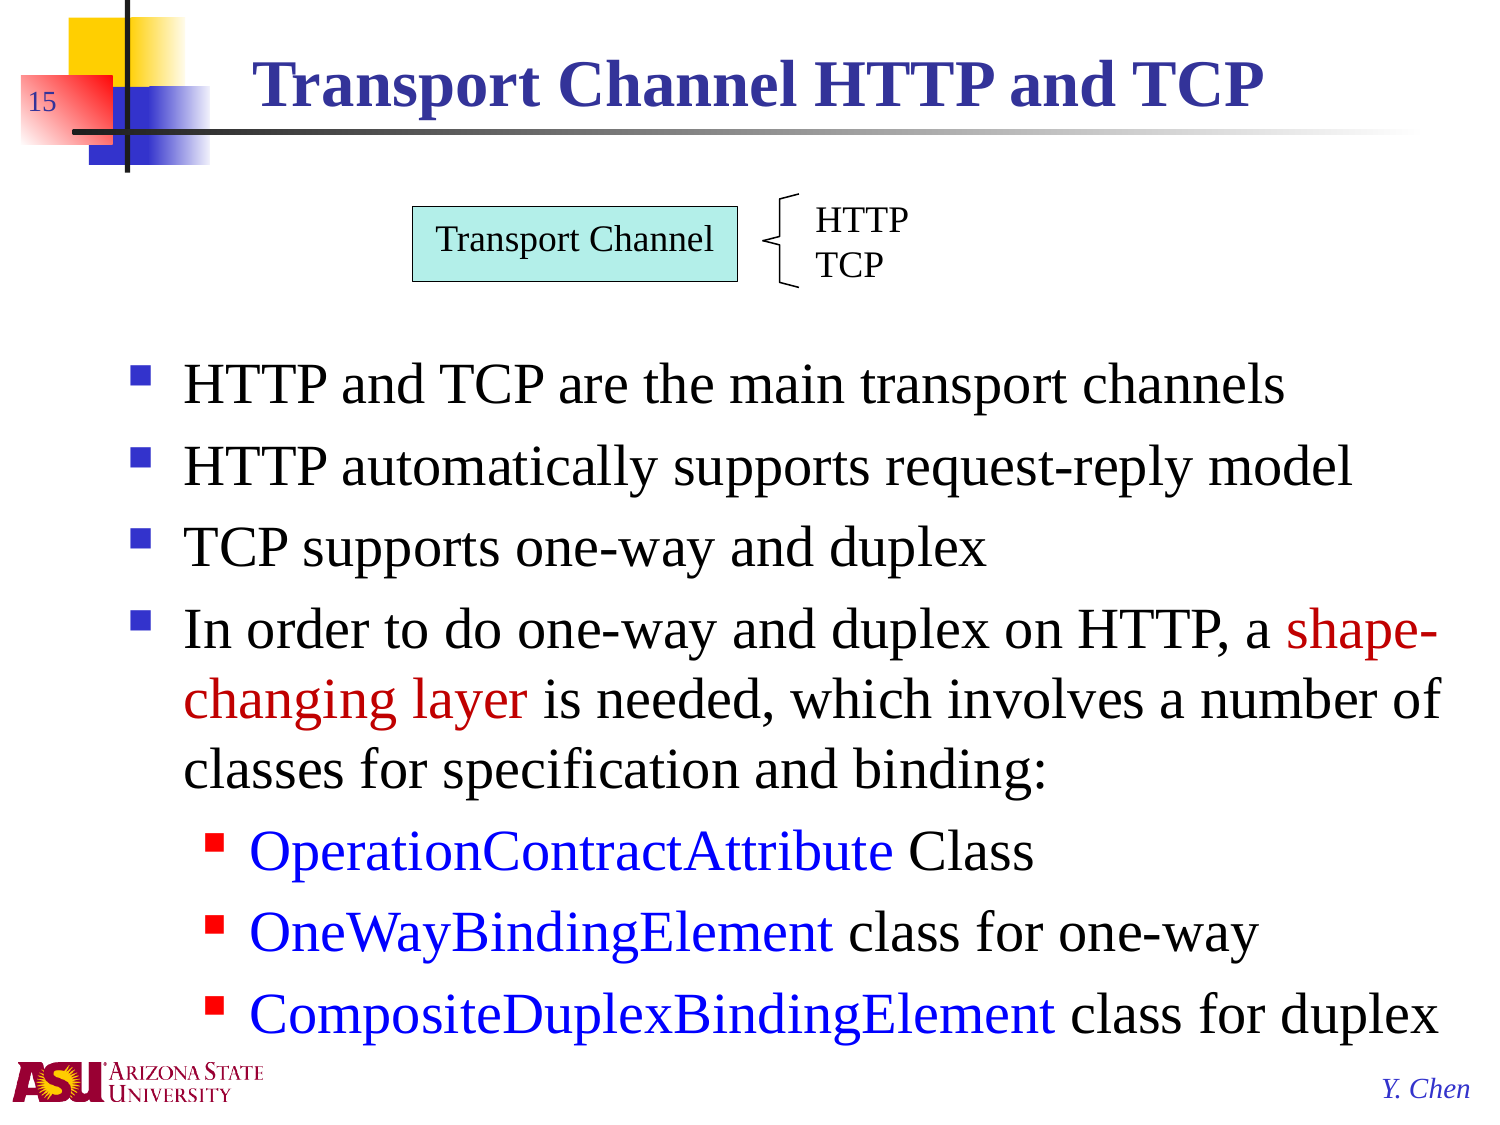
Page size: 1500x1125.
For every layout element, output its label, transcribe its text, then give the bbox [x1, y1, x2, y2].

slide_number 15 [12, 49, 126, 126]
text_box Transport Channel [412, 206, 738, 282]
picture [12, 1062, 263, 1102]
text_box HTTP TCP [800, 187, 925, 293]
list HTTP and TCP are the main transport channels HTTP automatically supports request-reply model TCP supports one-way and duplex In order to do one-way and duplex on HTTP, a shape-changing layer is needed, which involves a number of classes for specification and binding: OperationContractAttribute Class OneWayBindingElement class for one-way CompositeDuplexBindingElement class for duplex [112, 337, 1469, 1006]
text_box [762, 193, 800, 288]
title Transport Channel HTTP and TCP [237, 24, 1488, 128]
